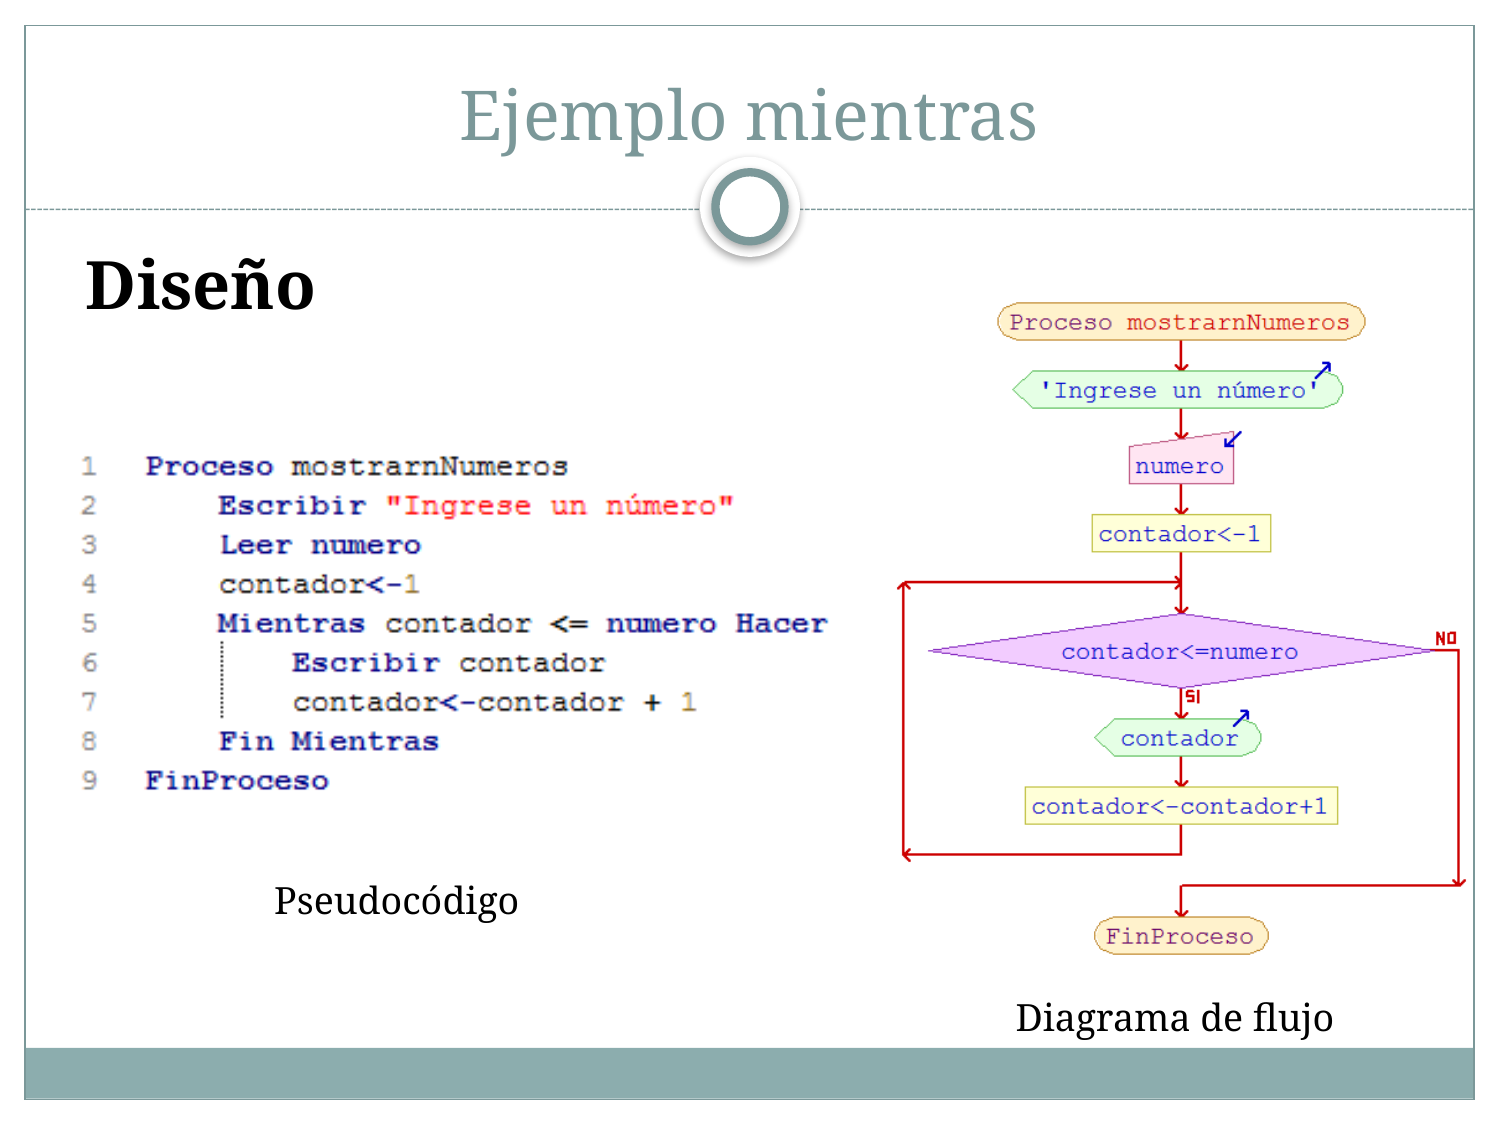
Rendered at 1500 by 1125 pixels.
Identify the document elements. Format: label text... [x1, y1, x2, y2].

picture [76, 447, 833, 797]
text_box Pseudocódigo [259, 869, 535, 930]
text_box Diseño [70, 235, 332, 331]
title Ejemplo mientras [49, 37, 1450, 162]
text_box Diagrama de flujo [1000, 1007, 1350, 1046]
picture [891, 290, 1471, 997]
